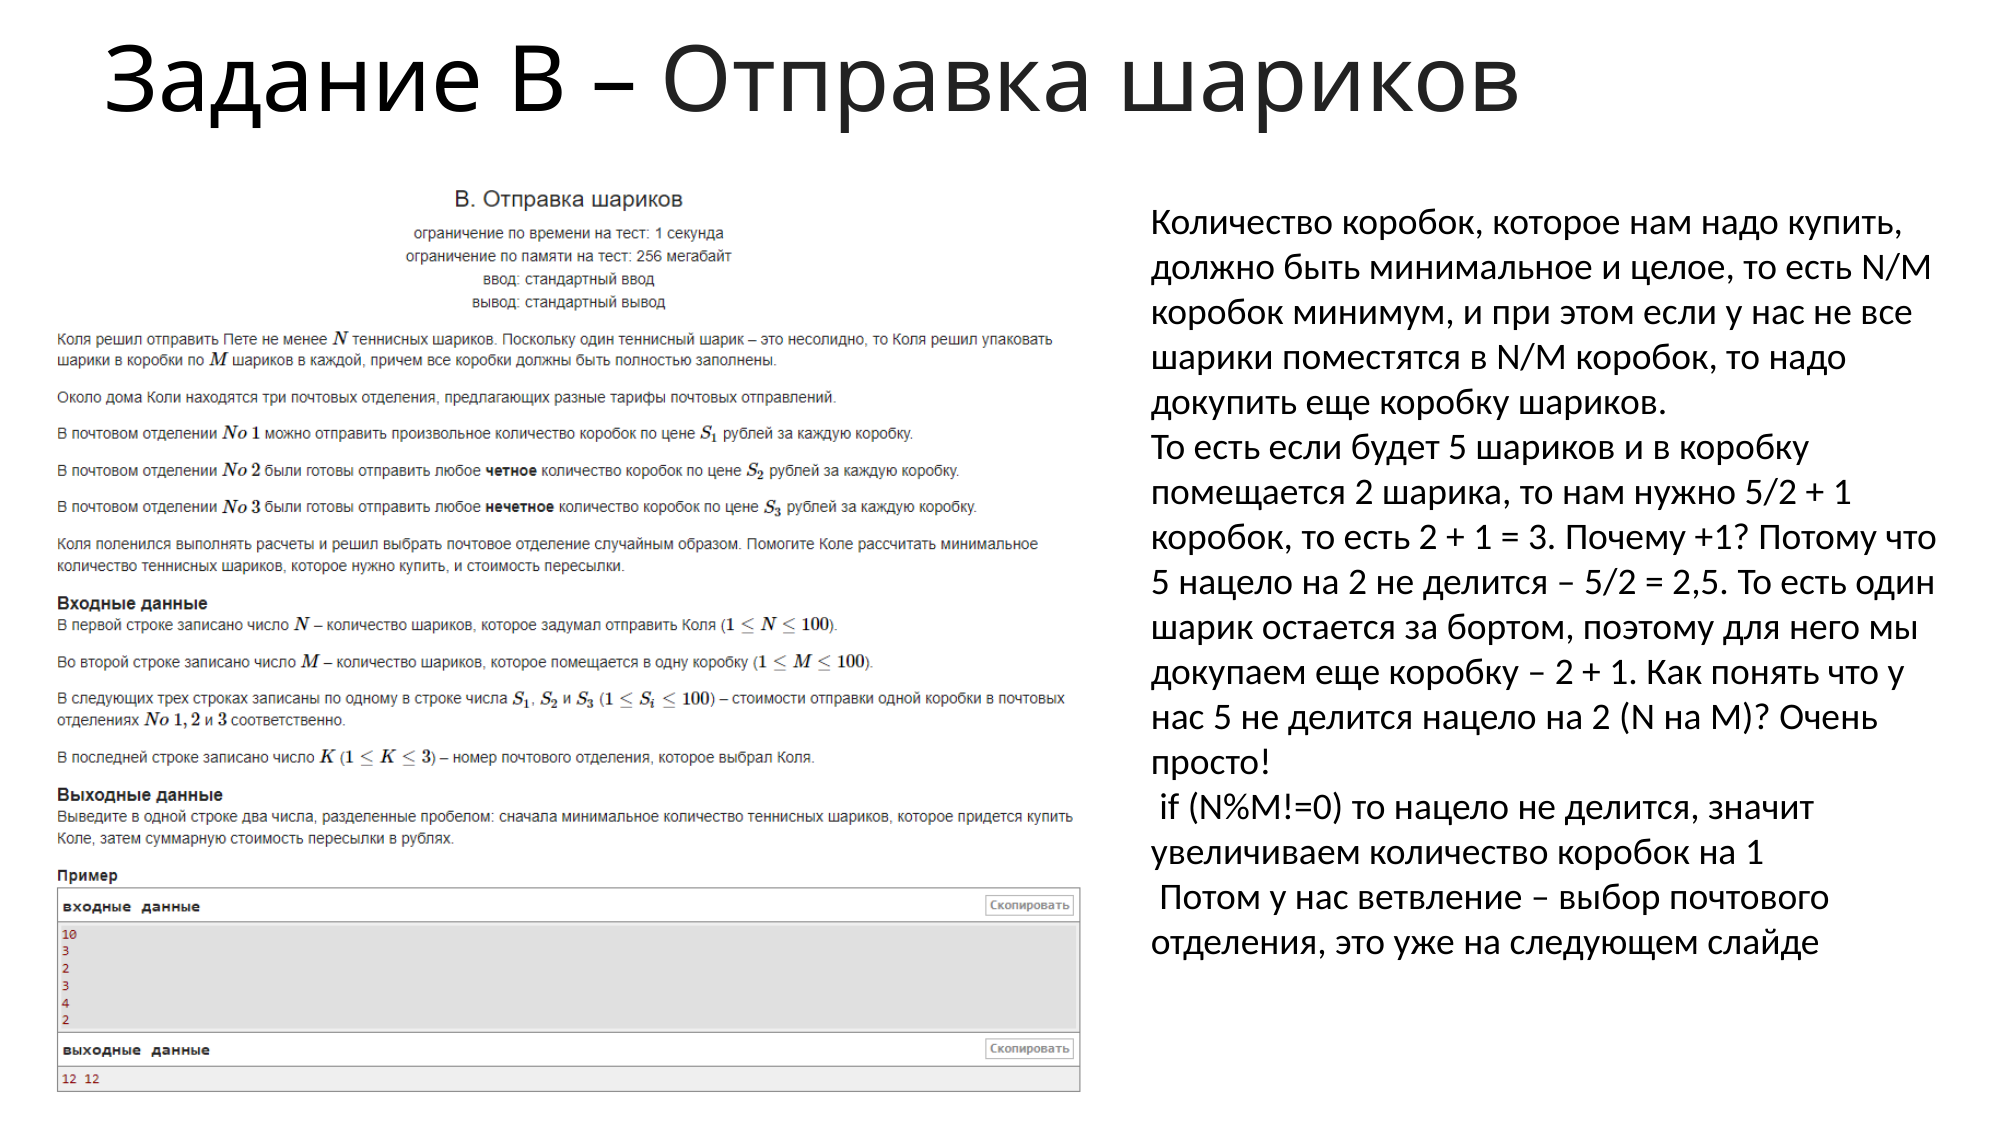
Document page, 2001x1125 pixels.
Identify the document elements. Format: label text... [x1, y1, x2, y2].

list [45, 164, 1098, 1115]
title Задание B – Отправка шариков [89, 0, 1815, 191]
text_box Количество коробок, которое нам надо купить, должно быть минимальное и целое, то есть N/M коробок минимум, и при этом если у нас не все шарики поместятся в N/M коробок, то надо докупить еще коробку шариков. То есть если будет 5 шариков и в коробку помещается 2 шарика, то нам нужно 5/2 + 1 коробок, то есть 2 + 1 = 3. Почему +1? Потому что 5 нацело на 2 не делится – 5/2 = 2,5. То есть один шарик остается за бортом, поэтому для него мы докупаем еще коробку – 2 + 1. Как понять что у нас 5 не делится нацело на 2 (N на M)? Очень просто! if (N%M!=0) то нацело не делится, значит увеличиваем количество коробок на 1 Потом у нас ветвление – выбор почтового отделения, это уже на следующем слайде [1136, 190, 1976, 970]
